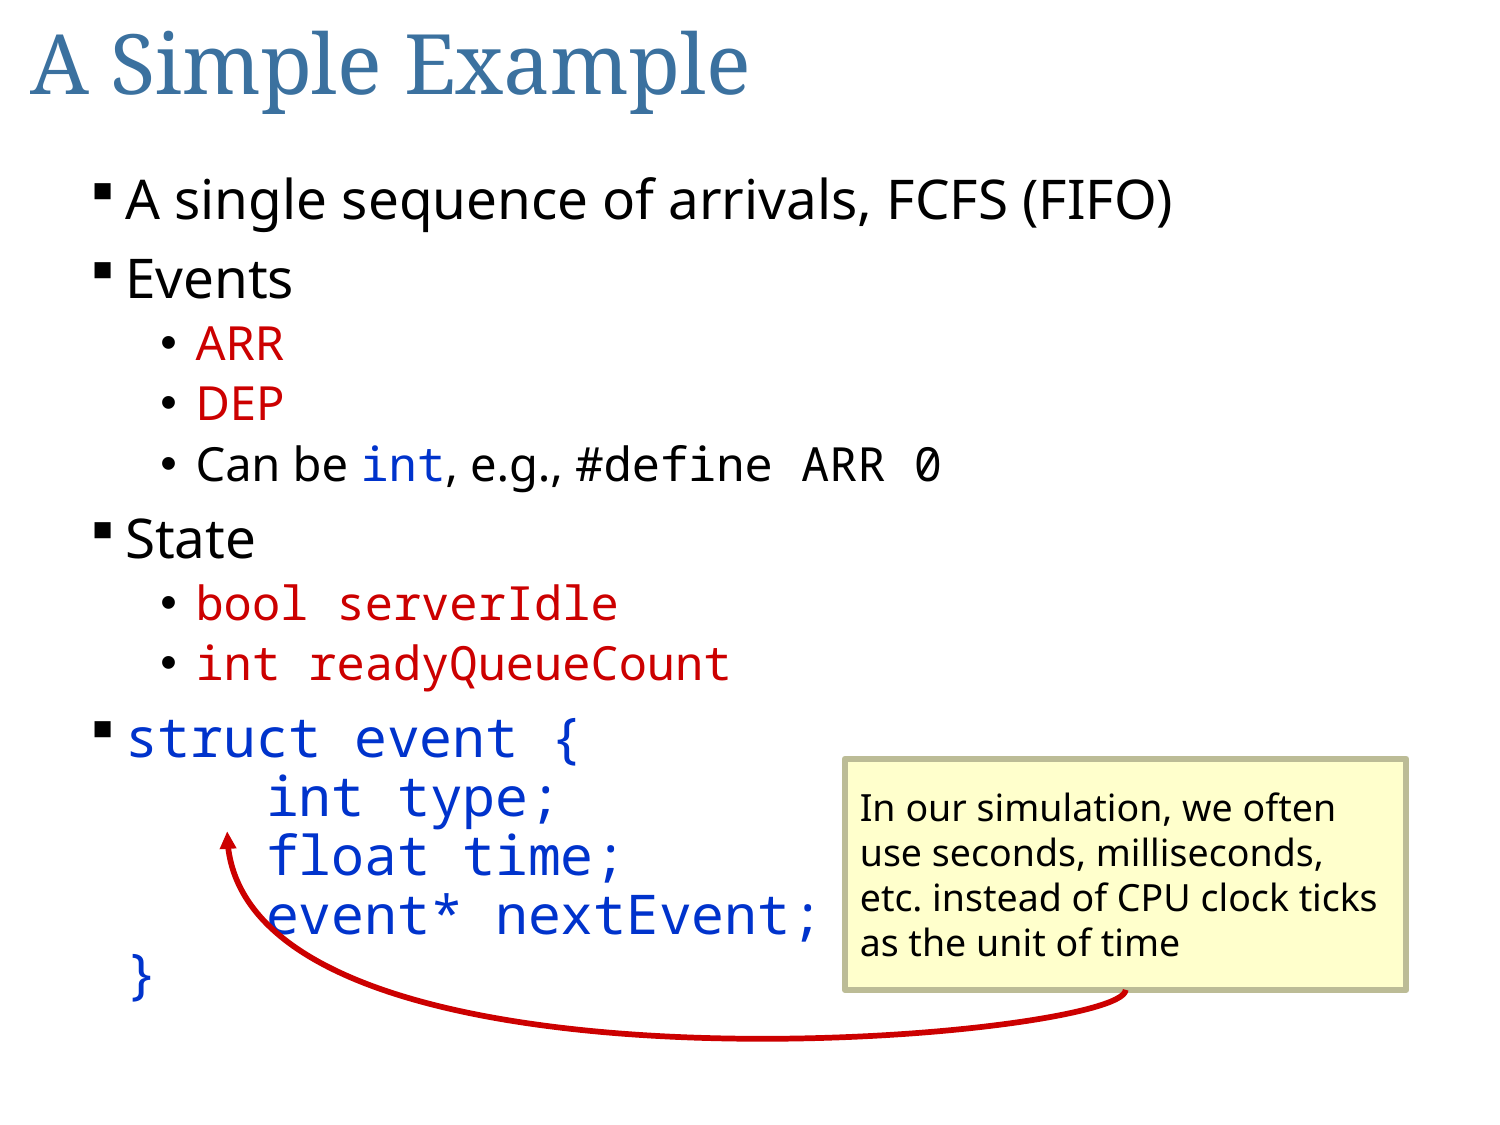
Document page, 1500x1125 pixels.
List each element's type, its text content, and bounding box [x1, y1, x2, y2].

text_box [596, 461, 756, 1125]
text_box In our simulation, we often use seconds, milliseconds, etc. instead of CPU clock ticks as the unit of time [842, 756, 1409, 993]
title A Simple Example [15, 15, 1215, 120]
list A single sequence of arrivals, FCFS (FIFO) Events ARR DEP Can be int, e.g., #define ARR 0 State bool serverIdle int readyQueueCount struct event { int type; float time; event* nextEvent; } [75, 164, 1425, 1020]
